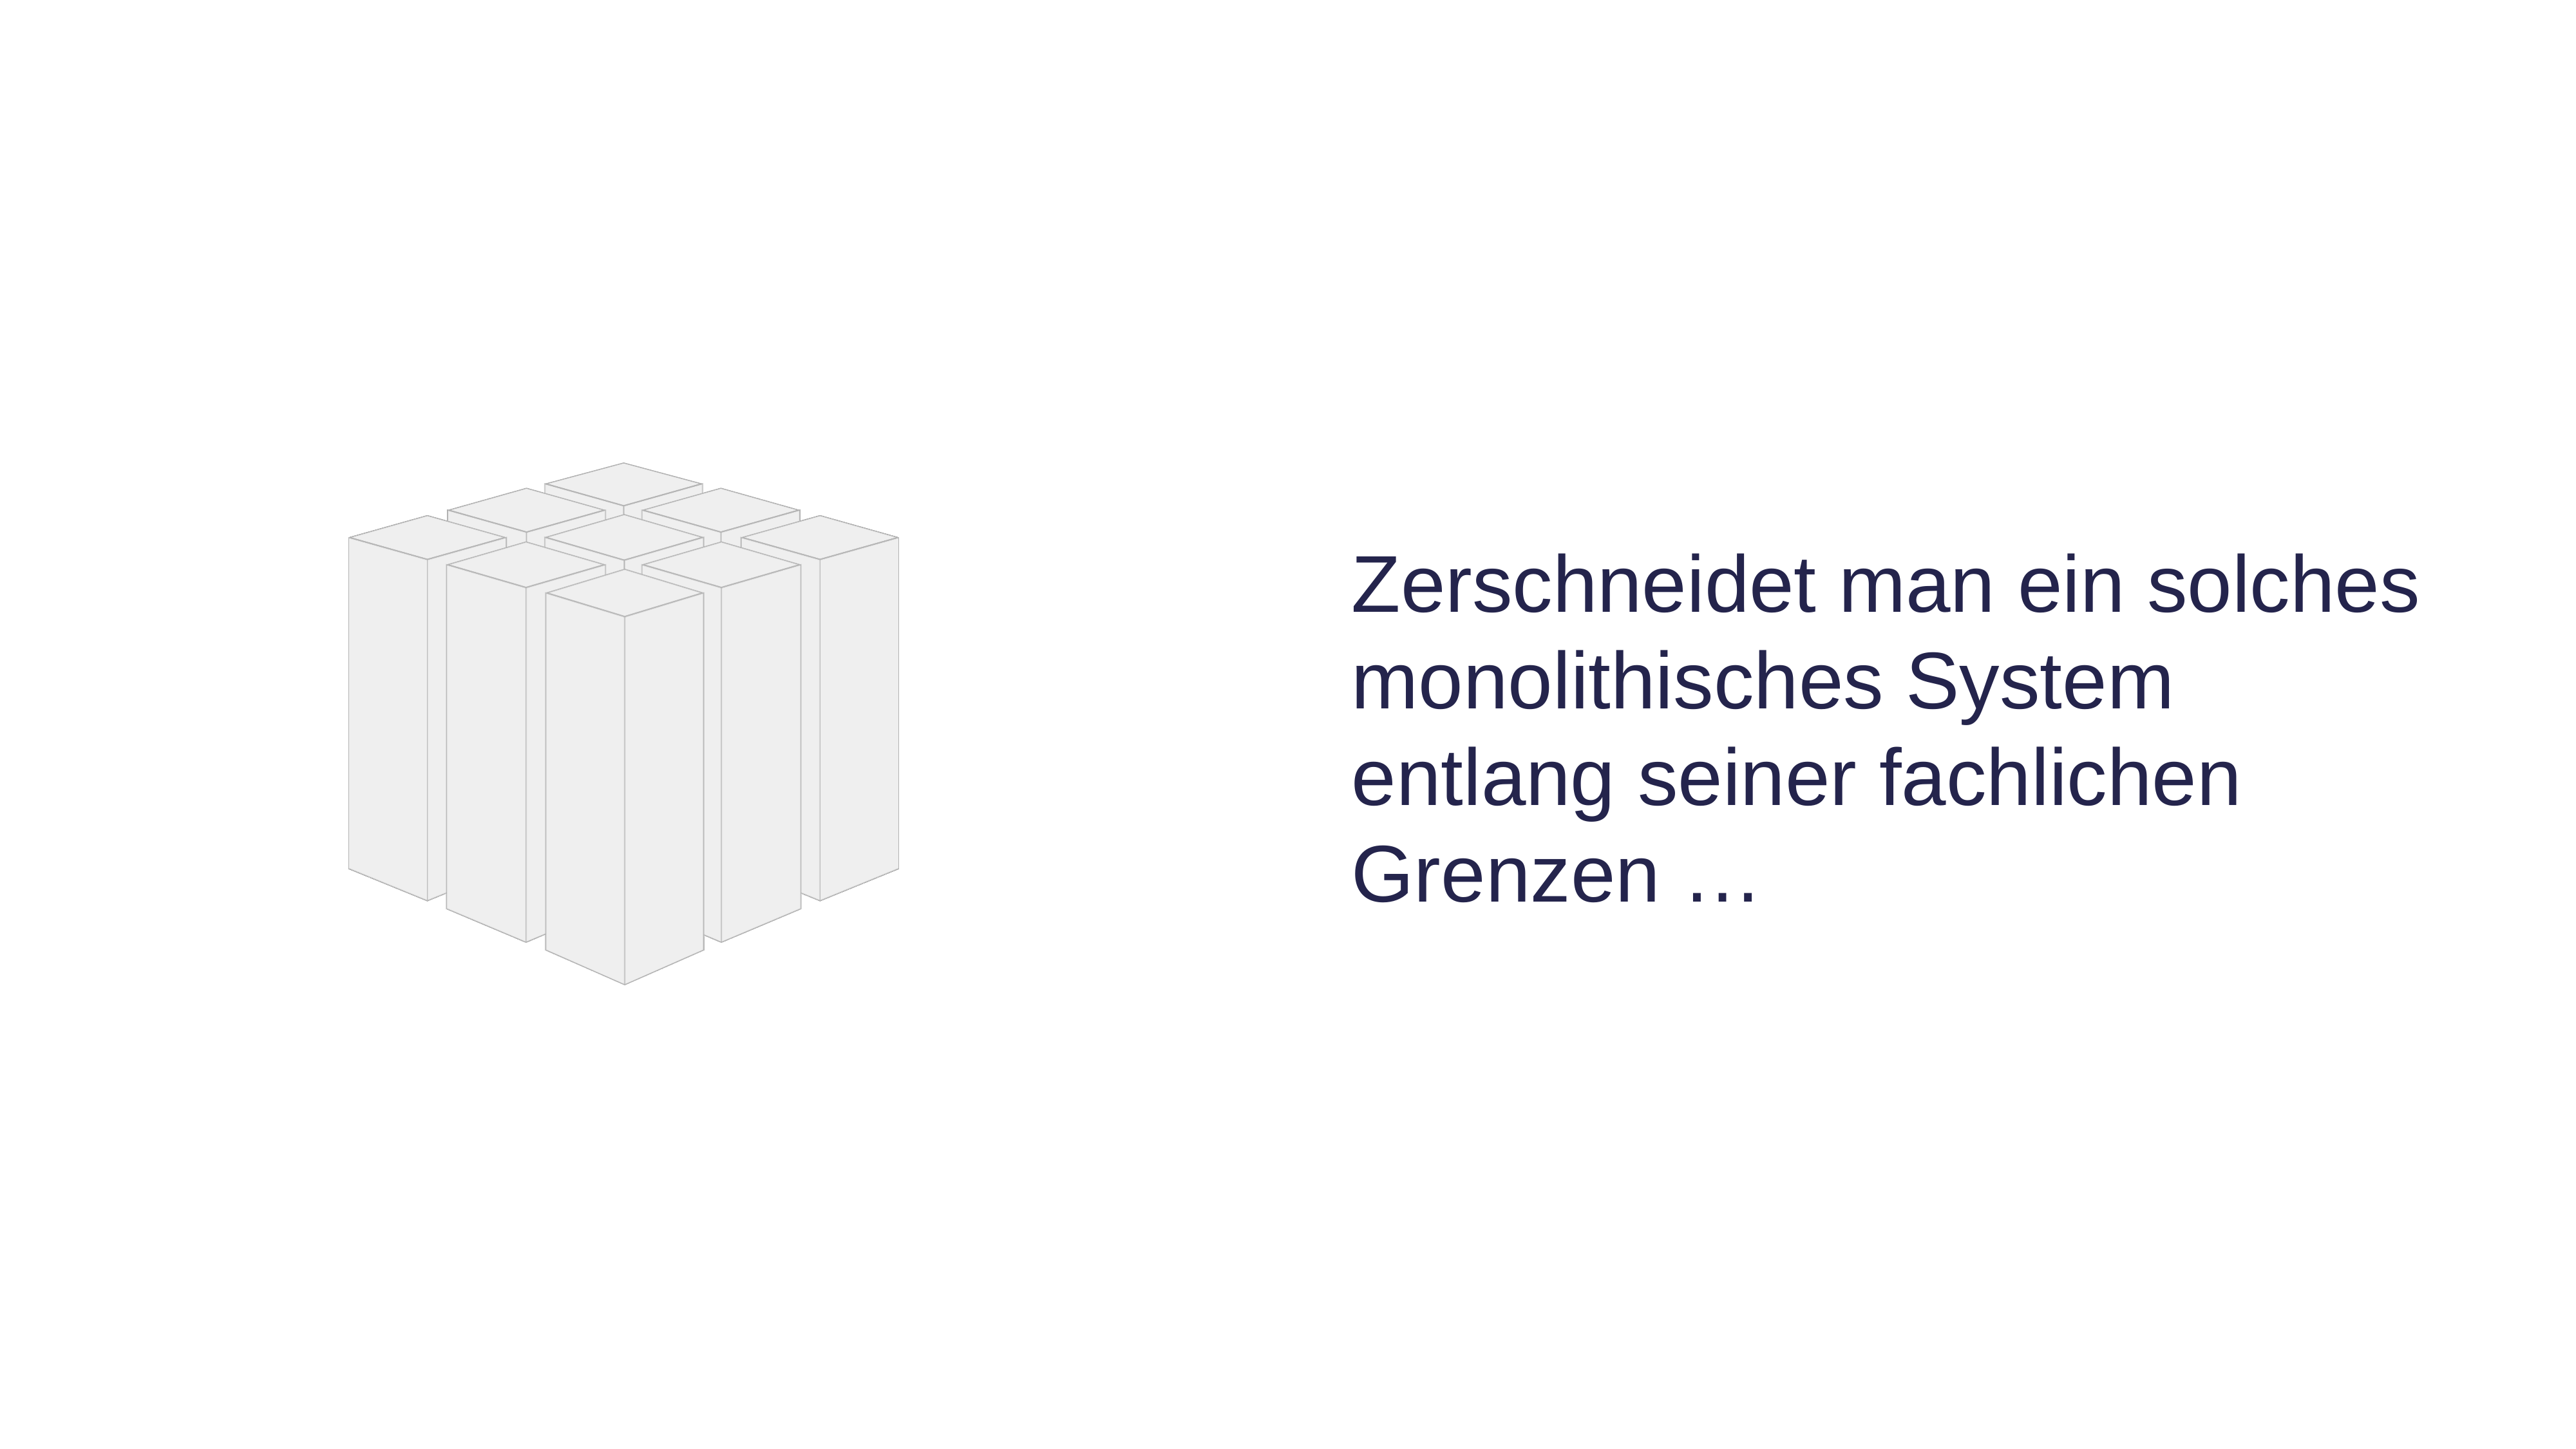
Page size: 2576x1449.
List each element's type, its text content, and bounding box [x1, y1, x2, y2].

list Zerschneidet man ein solches monolithisches System entlang seiner fachlichen Grenzen … [1351, 126, 2423, 1322]
picture [348, 462, 899, 987]
